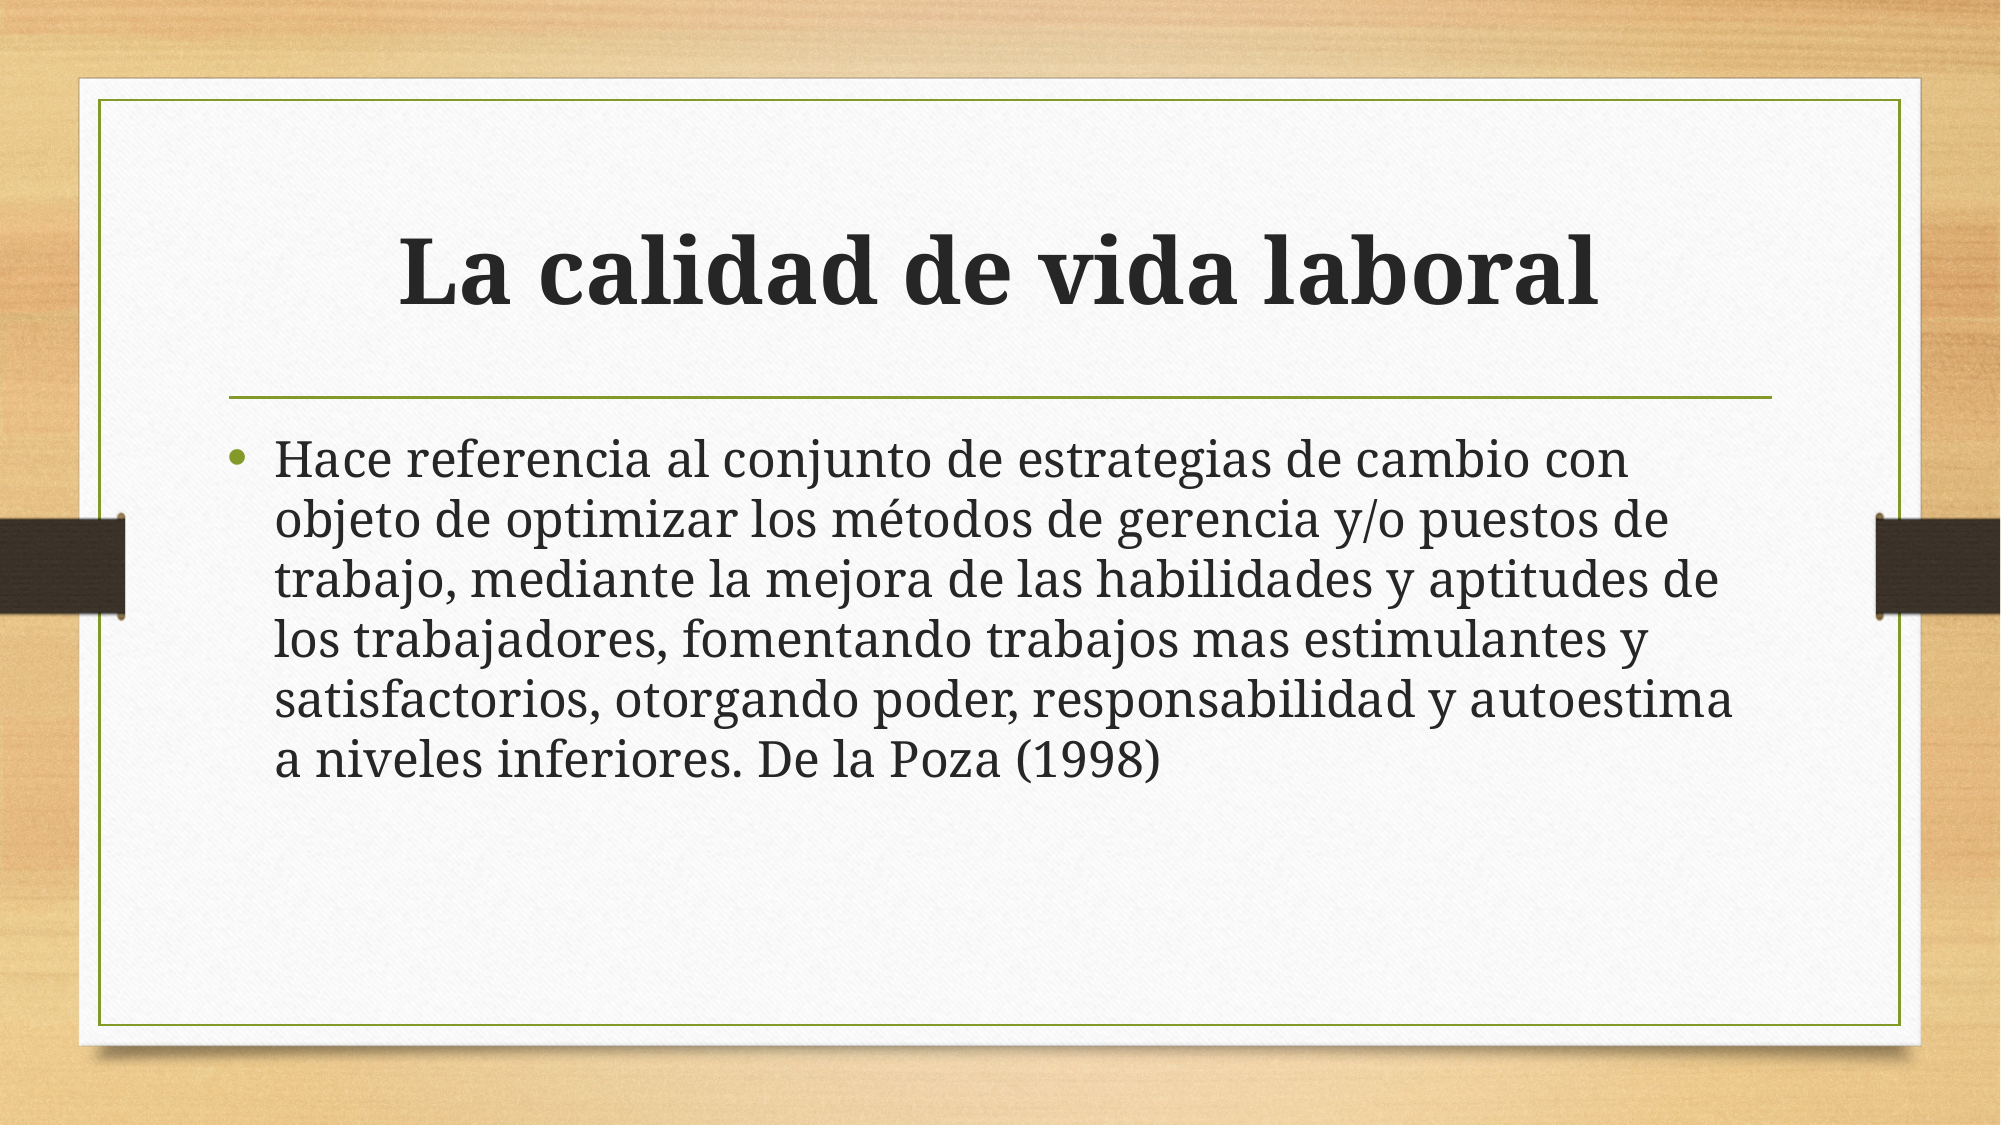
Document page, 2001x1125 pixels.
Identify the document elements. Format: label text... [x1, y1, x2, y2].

title La calidad de vida laboral [212, 161, 1788, 375]
list Hace referencia al conjunto de estrategias de cambio con objeto de optimizar los métodos de gerencia y/o puestos de trabajo, mediante la mejora de las habilidades y aptitudes de los trabajadores, fomentando trabajos mas estimulantes y satisfactorios, otorgando poder, responsabilidad y autoestima a niveles inferiores. De la Poza (1998) [212, 419, 1788, 964]
picture [0, 0, 2001, 1125]
